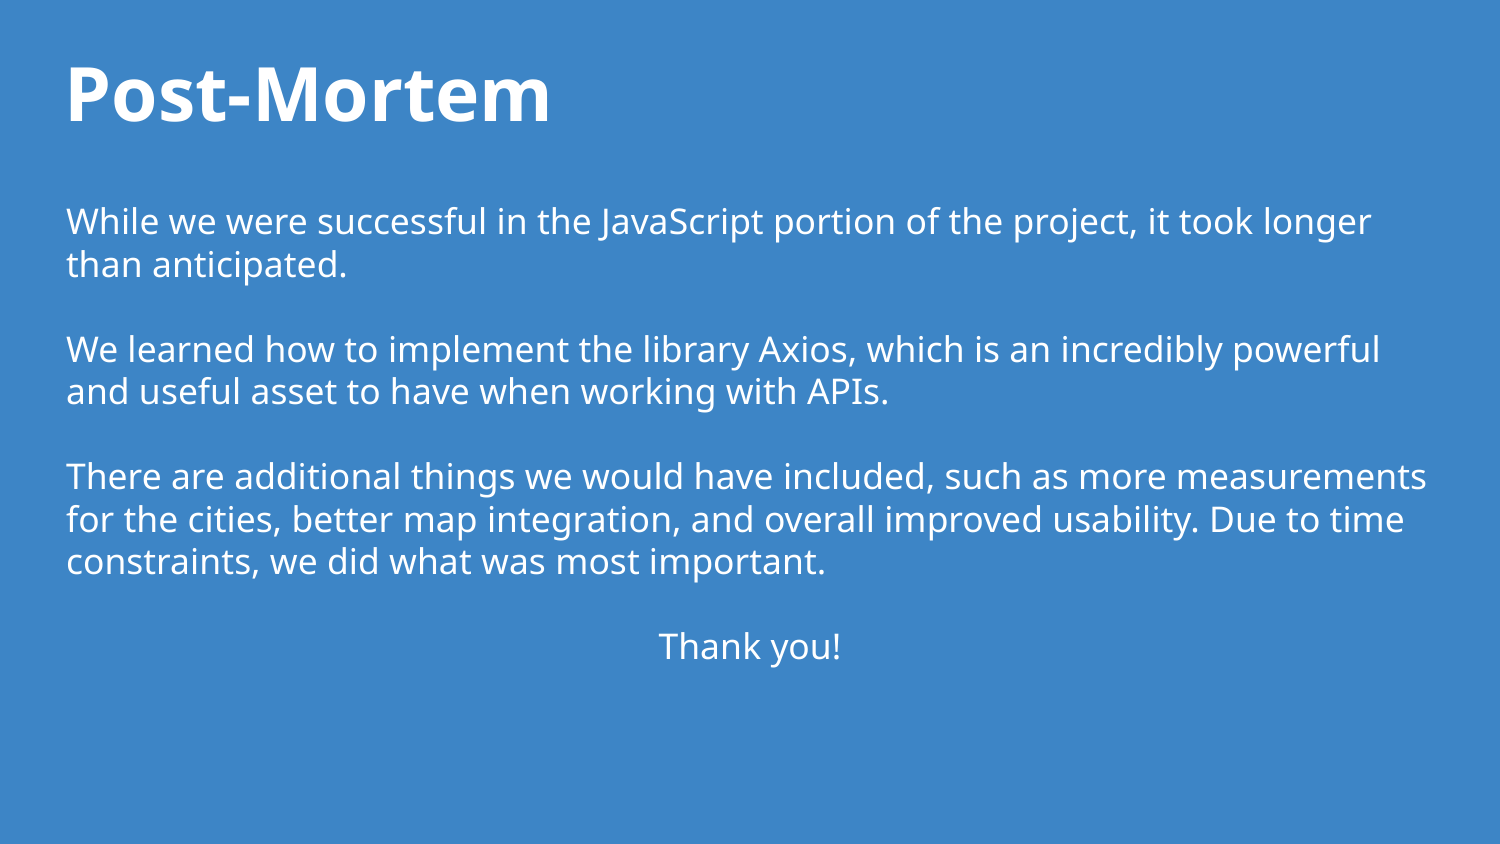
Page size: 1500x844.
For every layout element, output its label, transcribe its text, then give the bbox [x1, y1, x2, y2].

text_box While we were successful in the JavaScript portion of the project, it took longer than anticipated. We learned how to implement the library Axios, which is an incredibly powerful and useful asset to have when working with APIs. There are additional things we would have included, such as more measurements for the cities, better map integration, and overall improved usability. Due to time constraints, we did what was most important. Thank you! [51, 184, 1449, 677]
title Post-Mortem [49, 31, 1448, 137]
